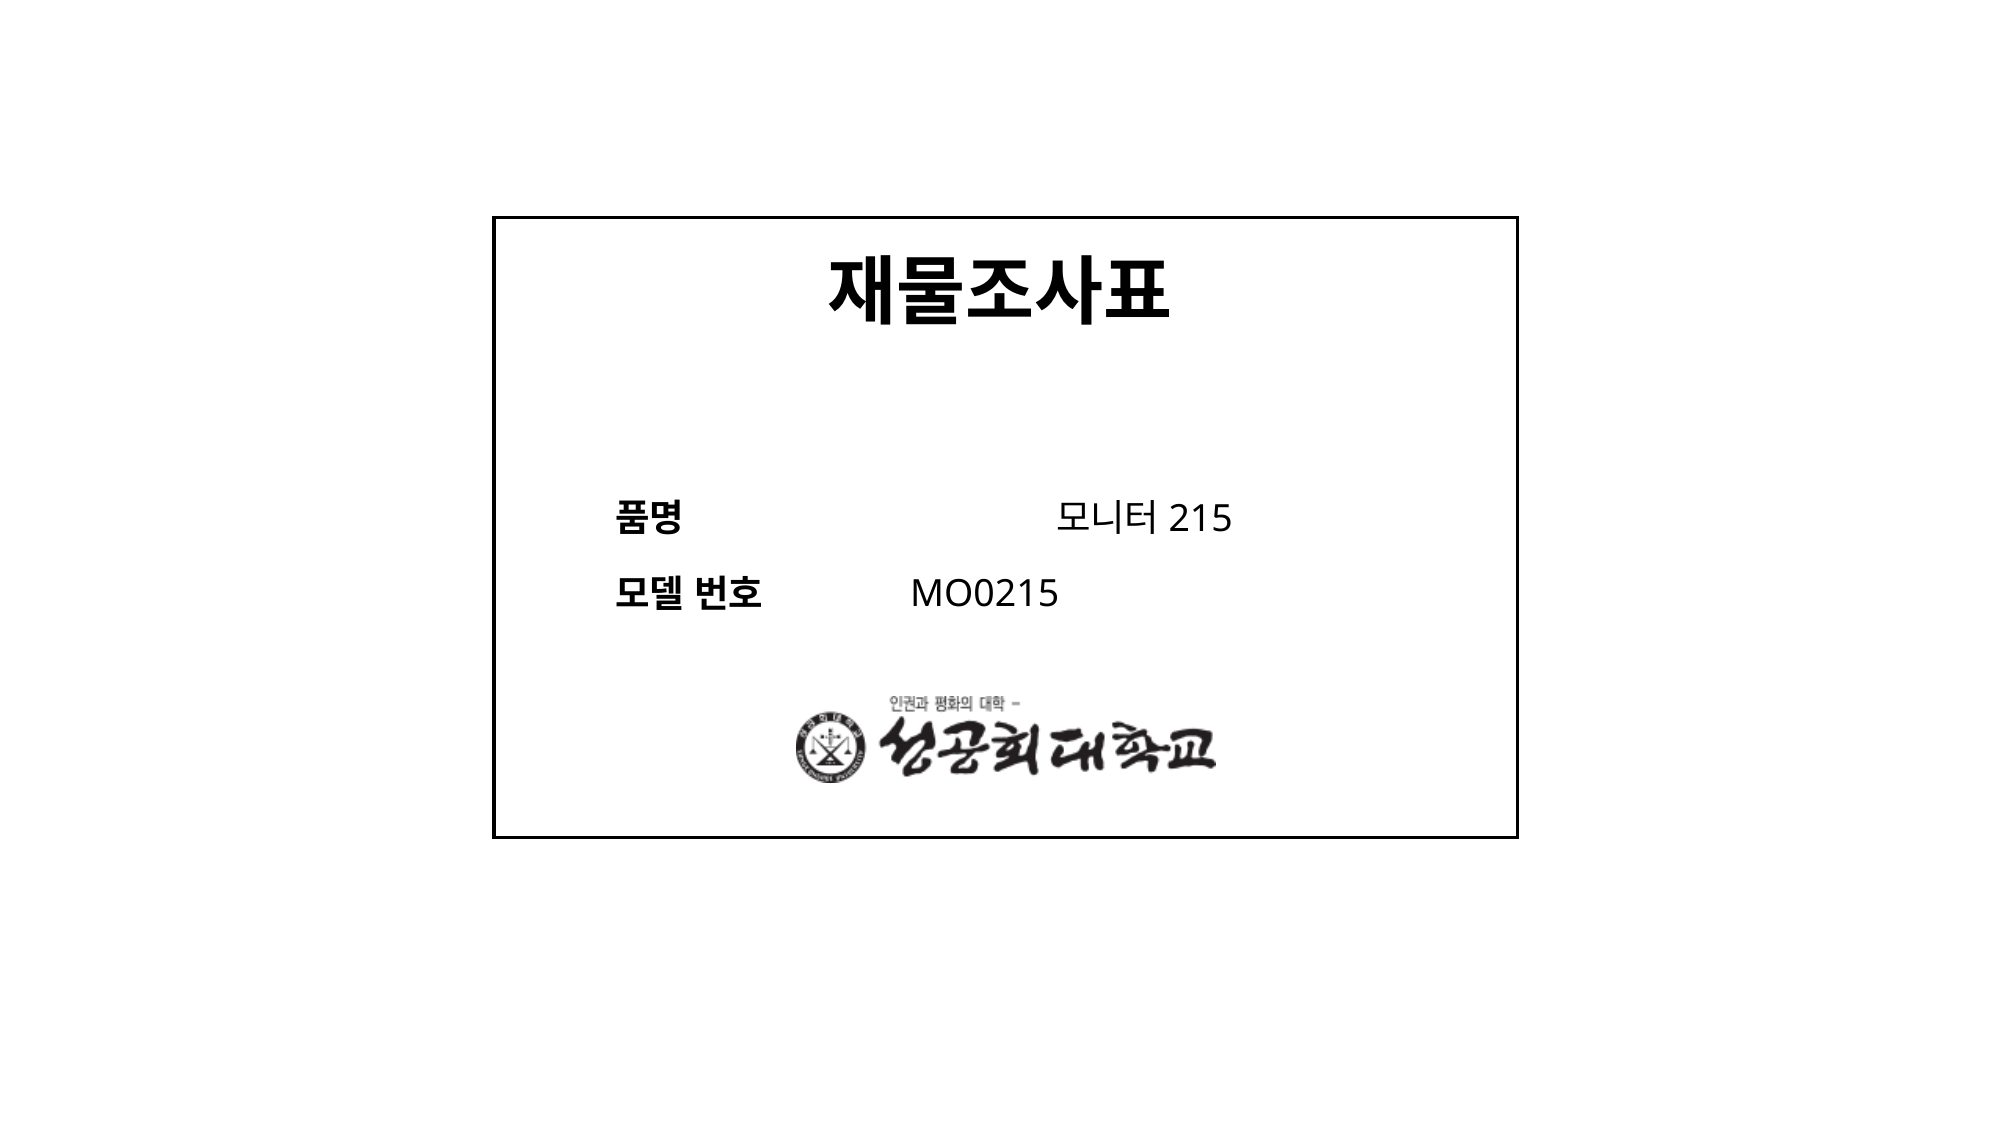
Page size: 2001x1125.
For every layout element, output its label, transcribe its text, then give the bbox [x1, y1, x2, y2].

text_box 모델 번호 [600, 562, 820, 623]
text_box 모니터215 [1041, 486, 1249, 547]
text_box 품명 [600, 486, 820, 547]
picture [796, 696, 1216, 784]
text_box [492, 216, 1519, 839]
text_box 재물조사표 [812, 235, 1188, 341]
text_box MO0215 [895, 561, 1394, 622]
